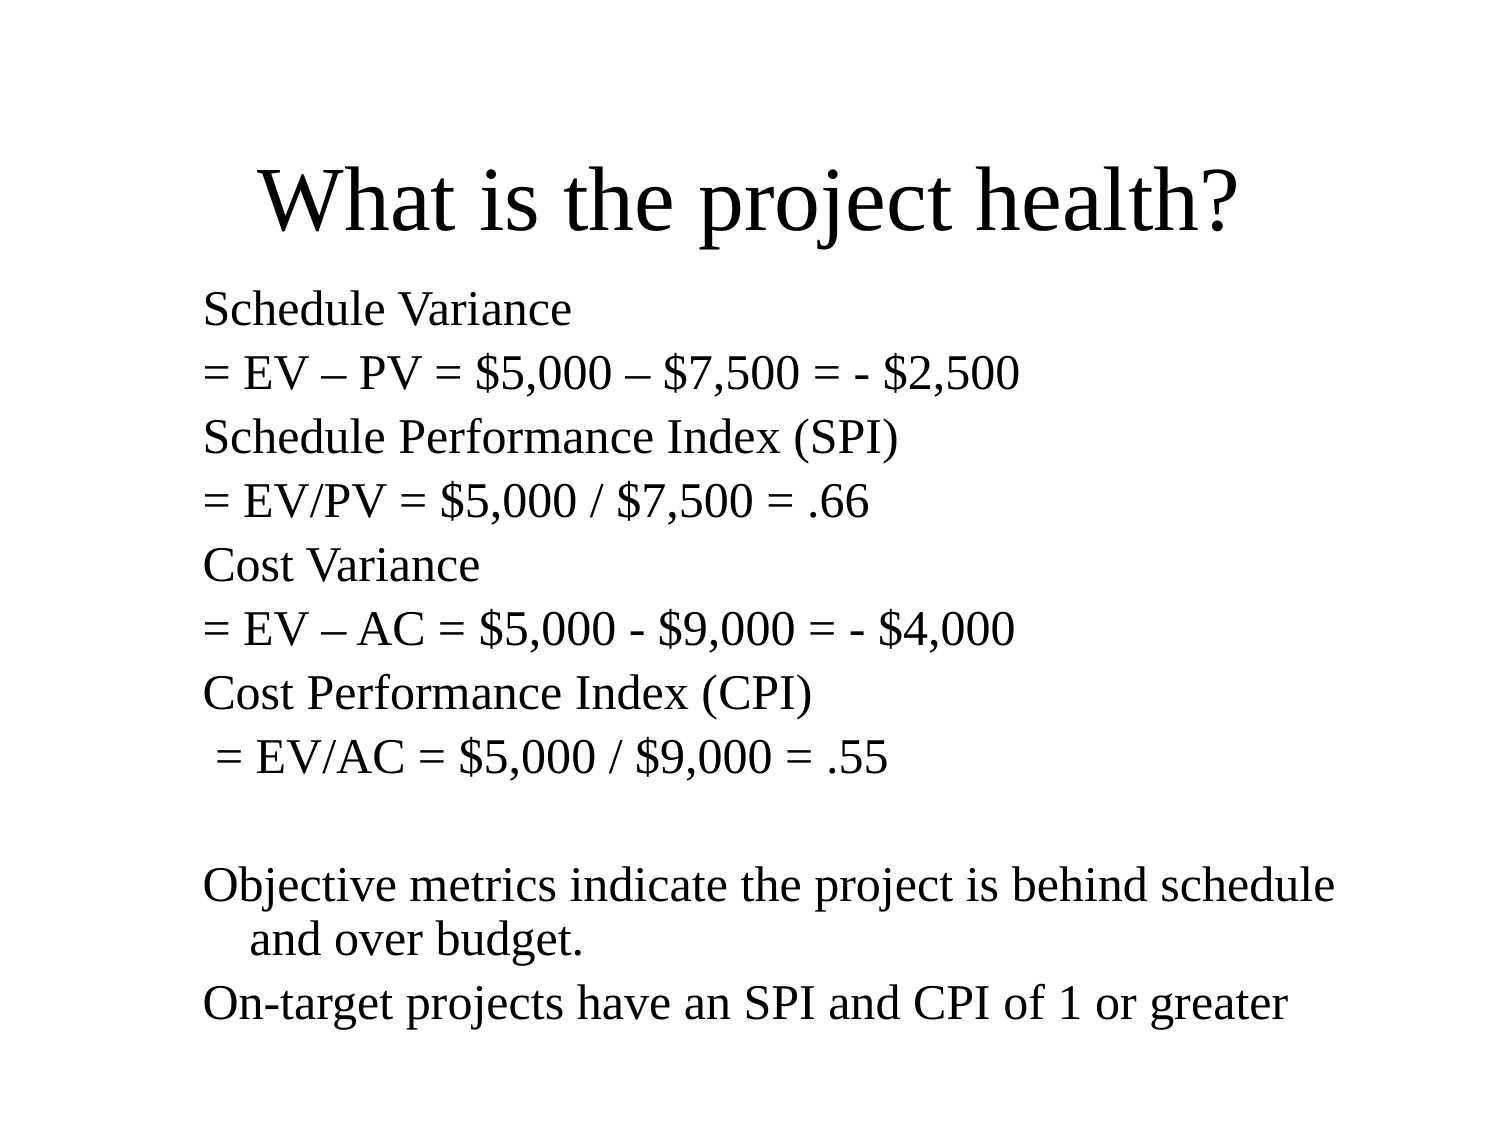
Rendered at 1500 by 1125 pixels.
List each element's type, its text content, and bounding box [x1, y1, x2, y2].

title What is the project health? [112, 99, 1388, 274]
list Schedule Variance = EV – PV = $5,000 – $7,500 = - $2,500 Schedule Performance Index (SPI) = EV/PV = $5,000 / $7,500 = .66 Cost Variance = EV – AC = $5,000 - $9,000 = - $4,000 Cost Performance Index (CPI) = EV/AC = $5,000 / $9,000 = .55 Objective metrics indicate the project is behind schedule and over budget. On-target projects have an SPI and CPI of 1 or greater [112, 274, 1388, 951]
